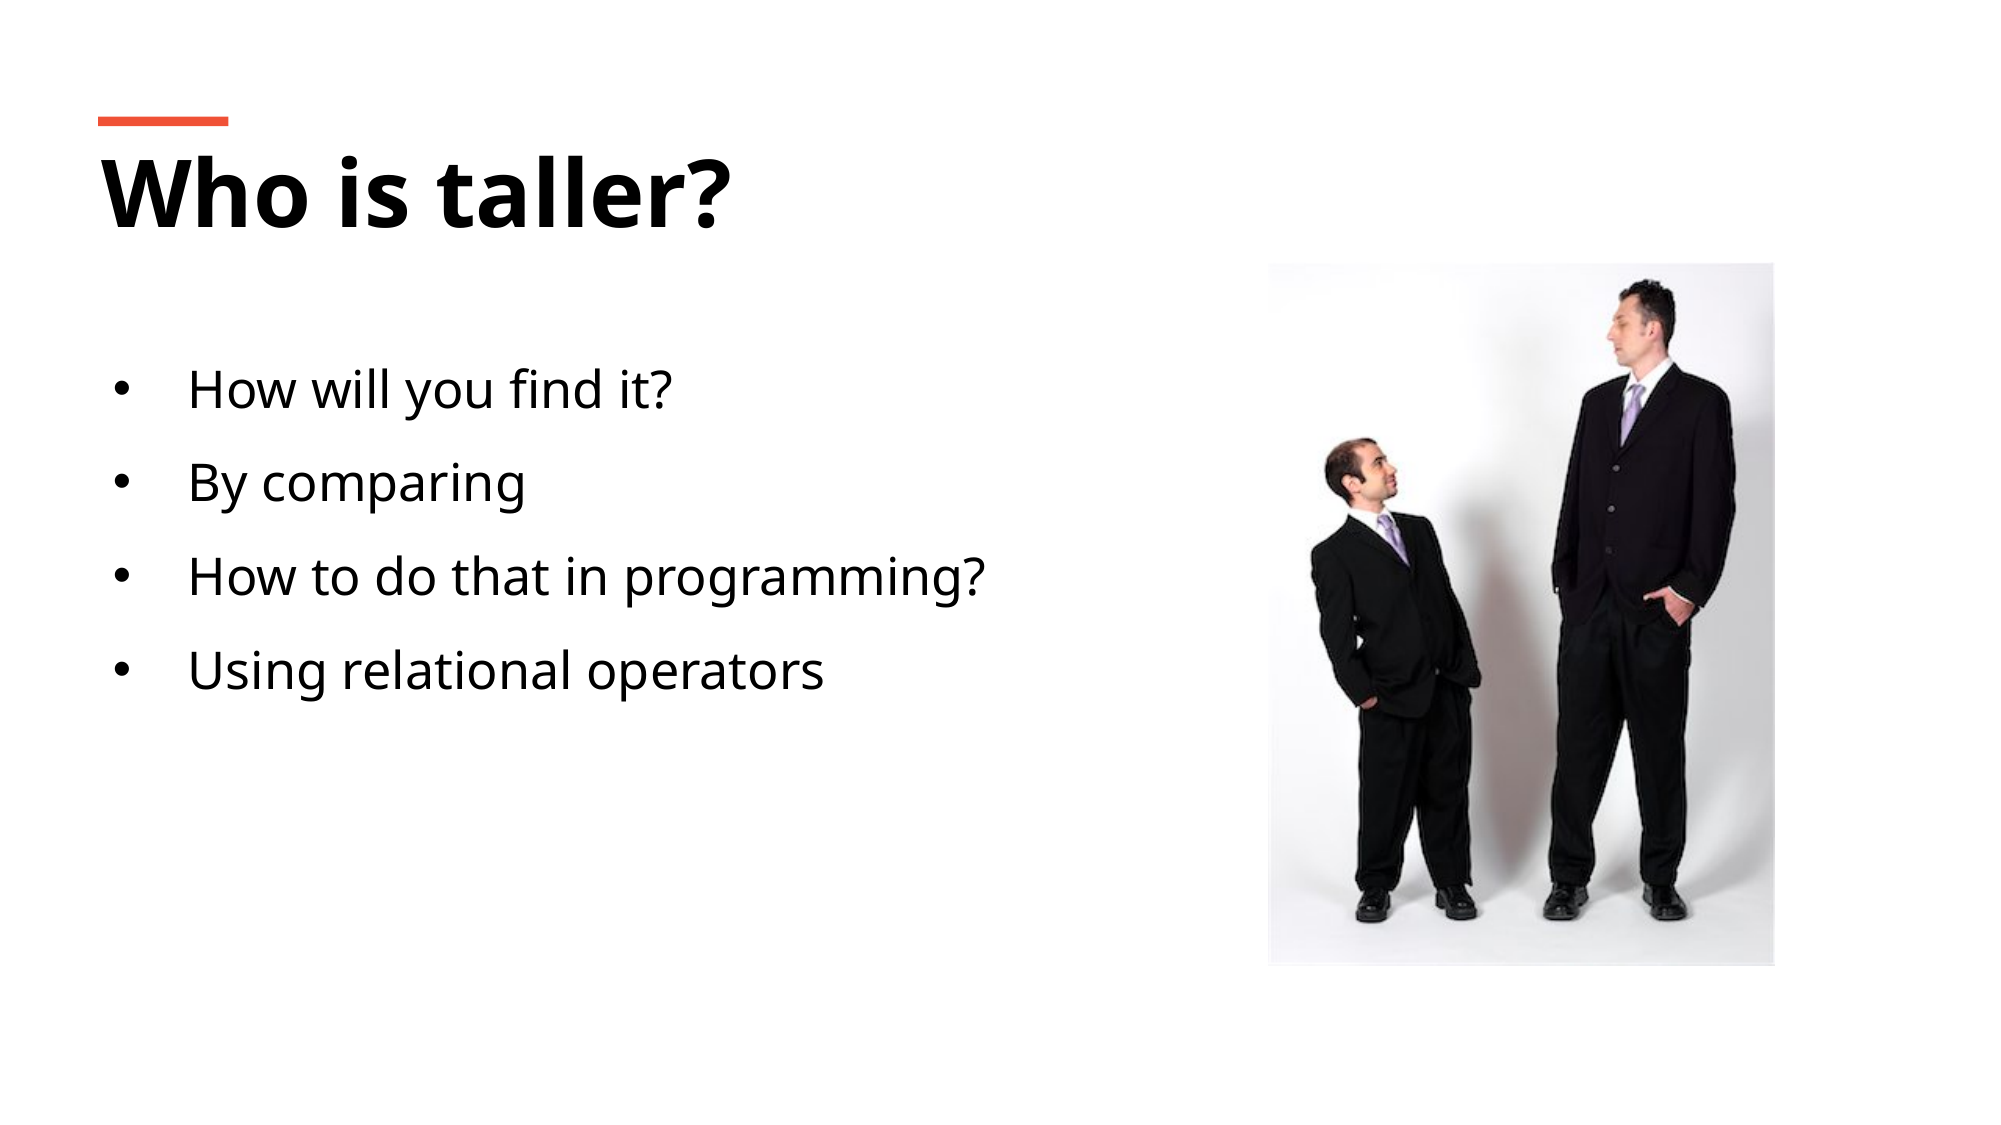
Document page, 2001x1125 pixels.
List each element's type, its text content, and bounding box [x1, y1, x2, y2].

text_box [96, 115, 231, 128]
text_box Who is taller? [86, 126, 1938, 254]
picture [1268, 262, 1776, 966]
text_box How will you find it? By comparing How to do that in programming? Using relational operators [98, 254, 1150, 707]
